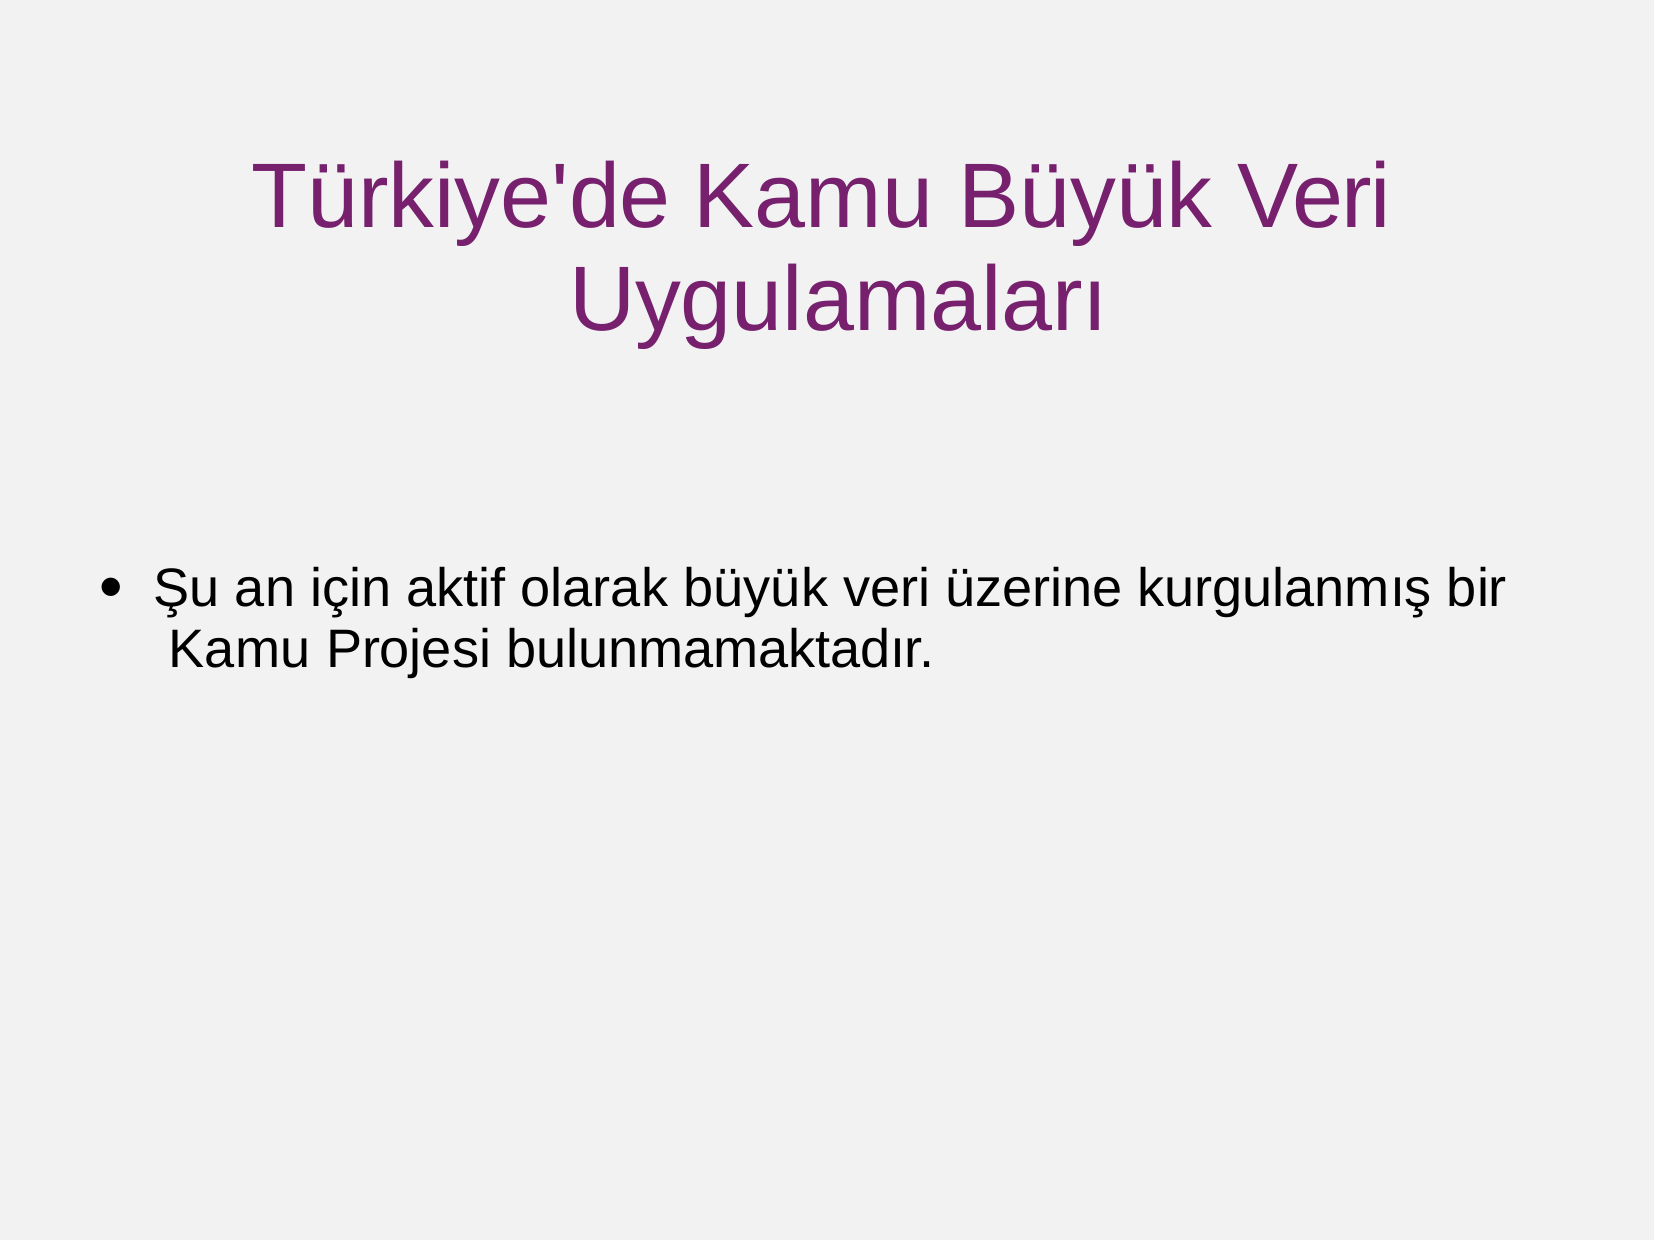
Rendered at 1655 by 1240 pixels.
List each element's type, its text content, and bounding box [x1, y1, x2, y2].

text_box ● [98, 567, 122, 599]
text_box Şu an için aktif olarak büyük veri üzerine kurgulanmış bir Kamu Projesi bulunmamaktadır. [151, 549, 1512, 679]
text_box Türkiye'de Kamu Büyük Veri Uygulamaları [249, 131, 1403, 349]
